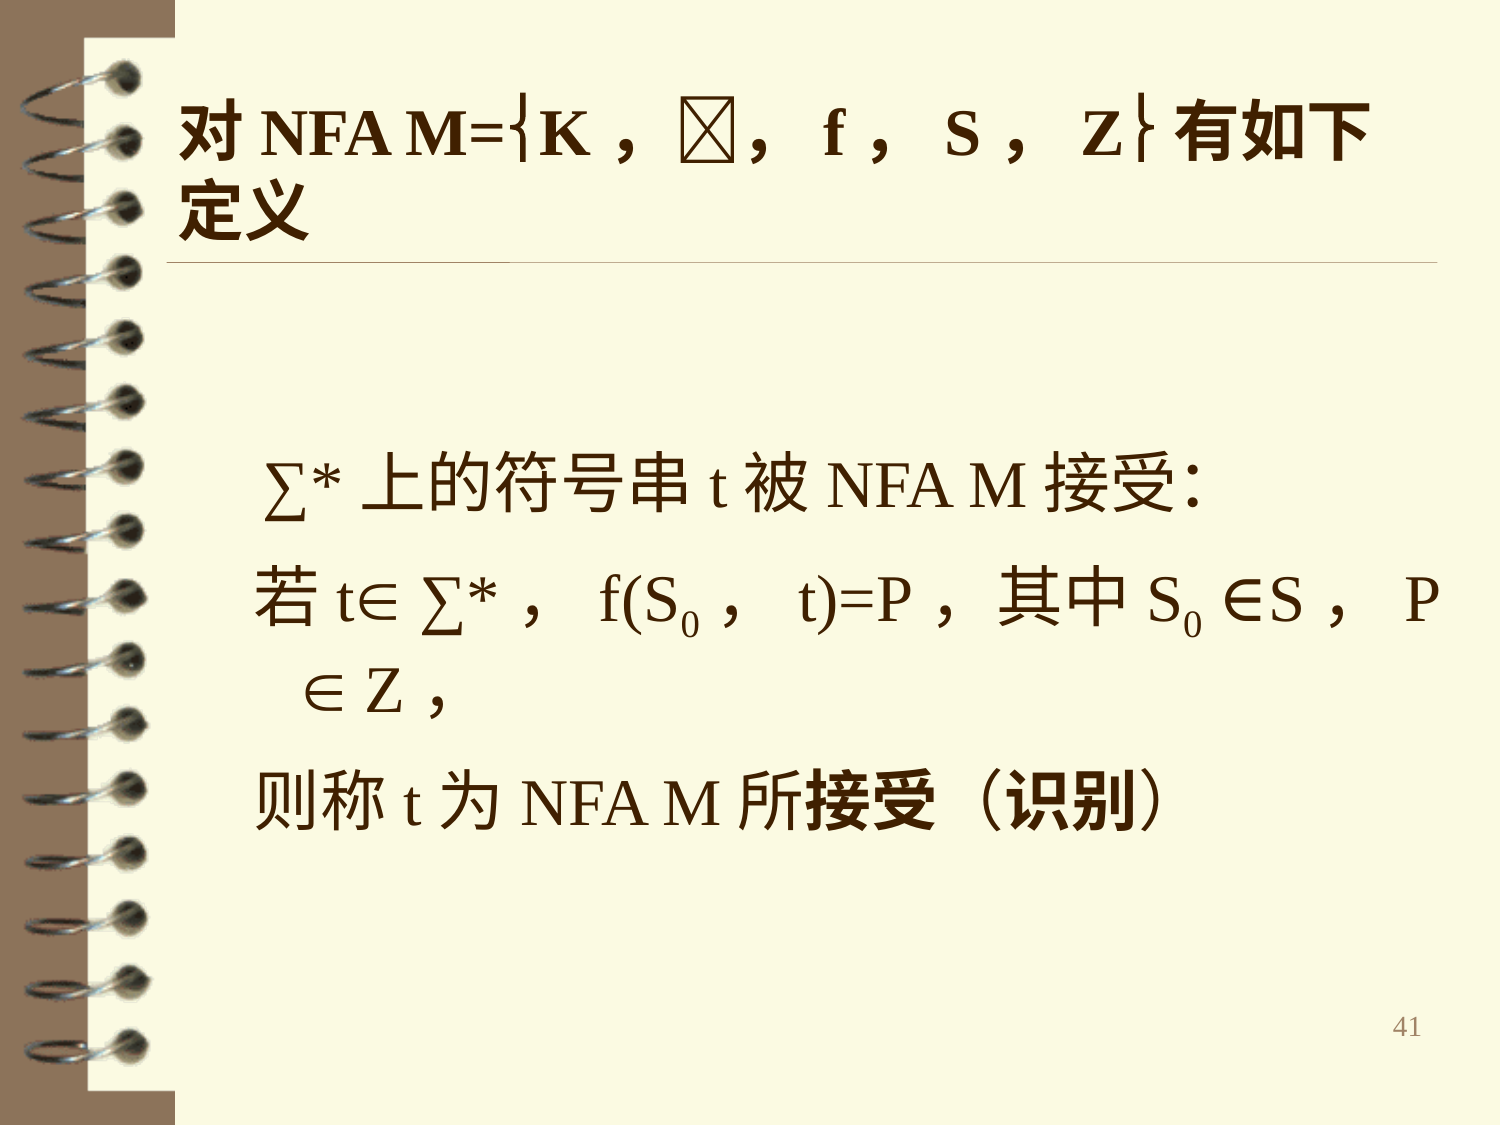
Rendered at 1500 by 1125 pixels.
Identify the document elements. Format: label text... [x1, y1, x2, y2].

list ∑*上的符号串t被NFA M接受： 若t ∑*，f(S0，t)=P，其中S0 ∈S，P  Z， 则称t为NFA M所接受（识别） [163, 433, 1500, 793]
picture [0, 0, 175, 1125]
slide_number 41 [1124, 999, 1438, 1076]
title 对NFA M=K，，f，S，Z有如下定义 [162, 74, 1438, 263]
